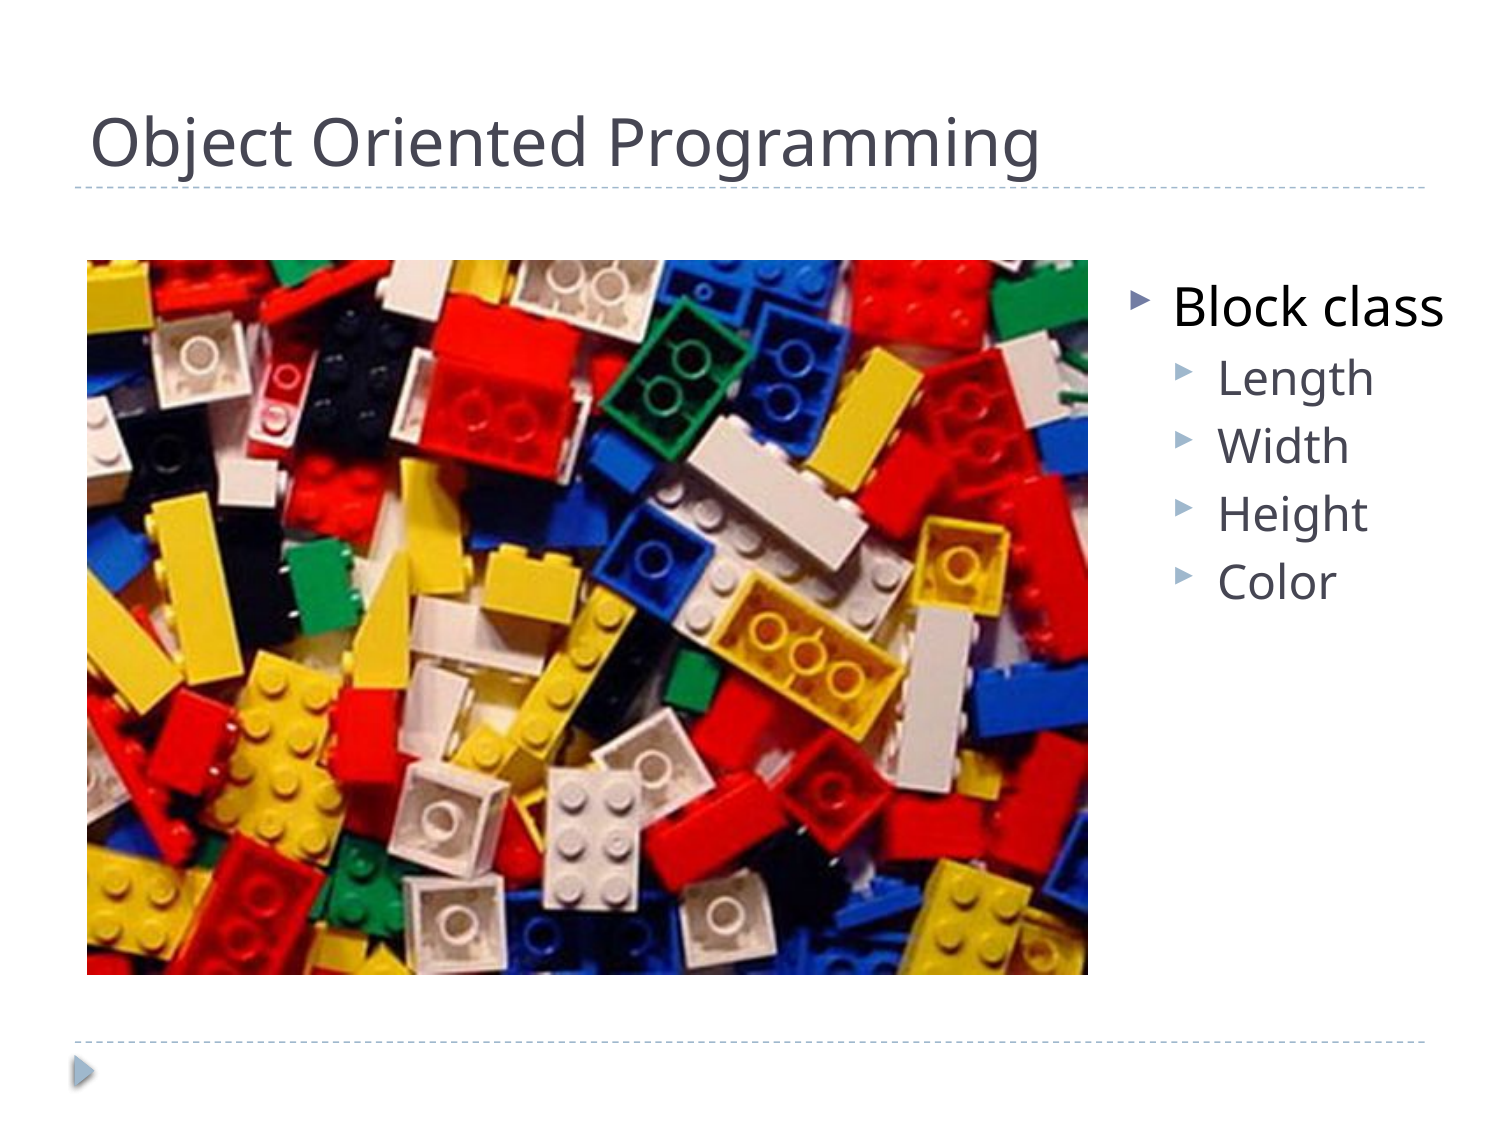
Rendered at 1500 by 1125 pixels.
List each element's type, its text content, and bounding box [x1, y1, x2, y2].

title Object Oriented Programming [75, 37, 1425, 188]
picture [87, 260, 1088, 976]
text_box Block class Length Width Height Color [1112, 264, 1488, 1075]
